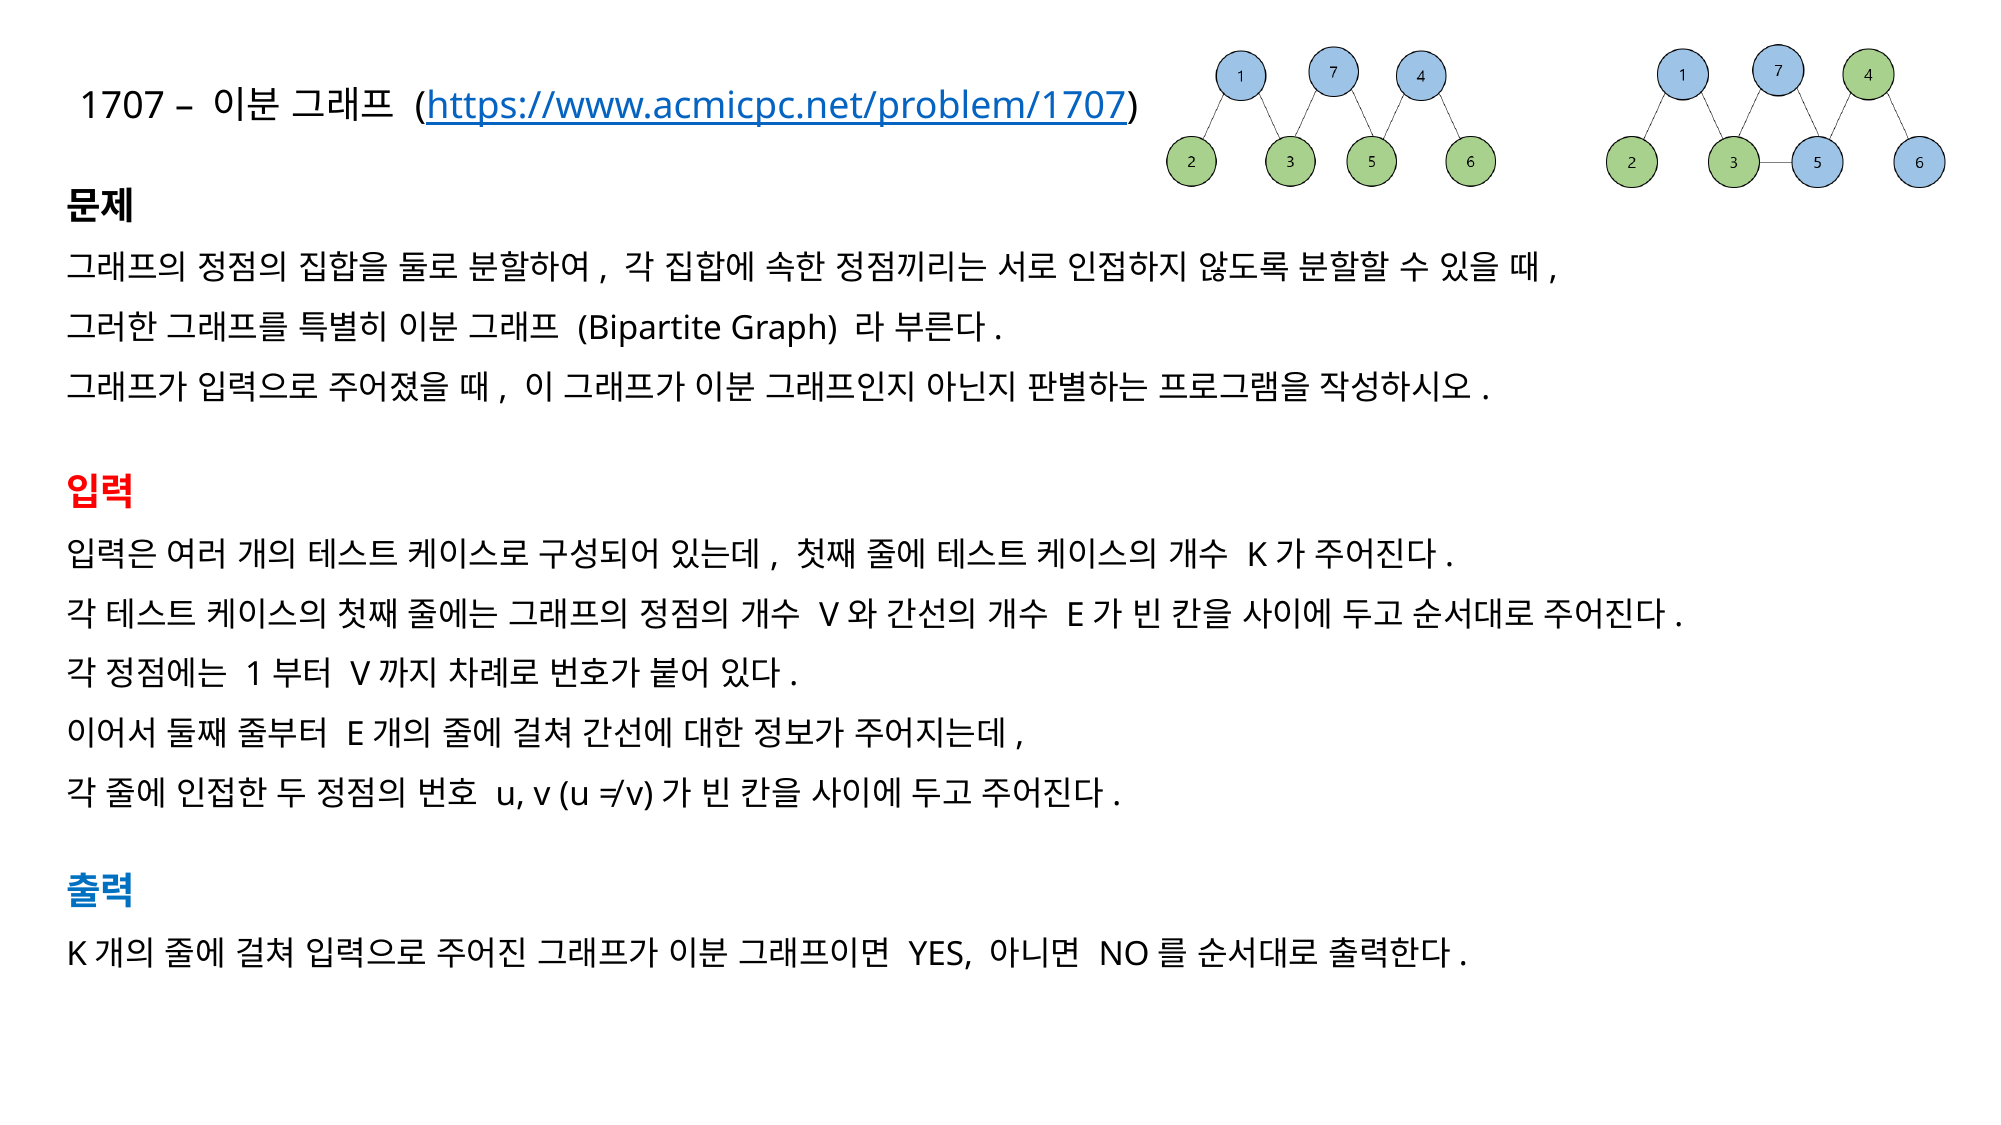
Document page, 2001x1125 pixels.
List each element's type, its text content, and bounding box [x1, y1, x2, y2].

text_box 1707 – 이분 그래프 (https://www.acmicpc.net/problem/1707) [64, 48, 1144, 140]
text_box 입력 입력은 여러 개의 테스트 케이스로 구성되어 있는데, 첫째 줄에 테스트 케이스의 개수 K가 주어진다. 각 테스트 케이스의 첫째 줄에는 그래프의 정점의 개수 V와 간선의 개수 E가 빈 칸을 사이에 두고 순서대로 주어진다. 각 정점에는 1부터 V까지 차례로 번호가 붙어 있다. 이어서 둘째 줄부터 E개의 줄에 걸쳐 간선에 대한 정보가 주어지는데, 각 줄에 인접한 두 정점의 번호 u, v (u ≠ v)가 빈 칸을 사이에 두고 주어진다. [51, 438, 1940, 820]
picture [1144, 27, 1513, 212]
picture [1571, 22, 1978, 218]
text_box 출력 K개의 줄에 걸쳐 입력으로 주어진 그래프가 이분 그래프이면 YES, 아니면 NO를 순서대로 출력한다. [51, 836, 1813, 980]
text_box 문제 그래프의 정점의 집합을 둘로 분할하여, 각 집합에 속한 정점끼리는 서로 인접하지 않도록 분할할 수 있을 때, 그러한 그래프를 특별히 이분 그래프 (Bipartite Graph) 라 부른다. 그래프가 입력으로 주어졌을 때, 이 그래프가 이분 그래프인지 아닌지 판별하는 프로그램을 작성하시오. [51, 151, 1940, 414]
